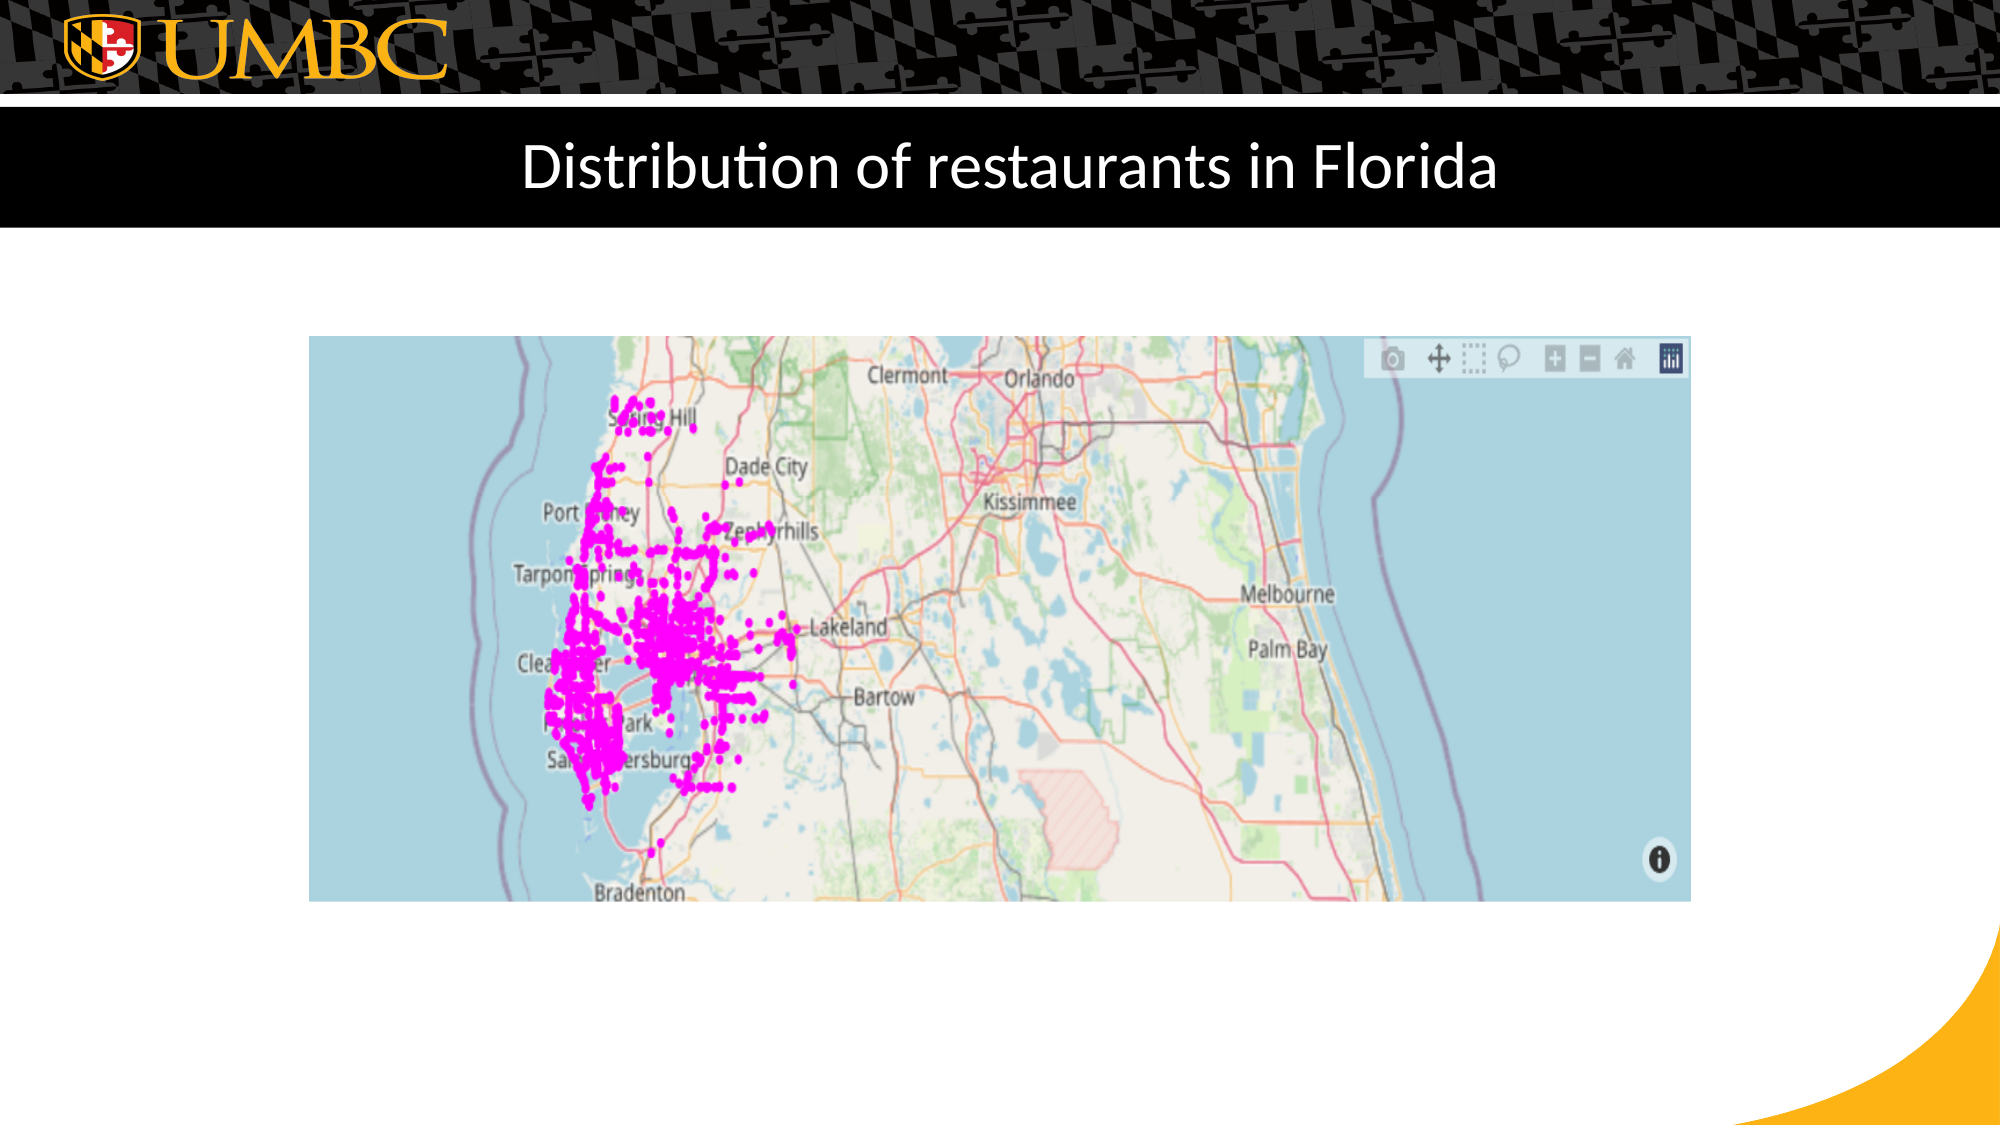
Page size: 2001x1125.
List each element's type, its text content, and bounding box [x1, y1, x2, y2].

picture [1732, 921, 2000, 1125]
text_box [0, 105, 2000, 230]
title Distribution of restaurants in Florida [91, 105, 1931, 228]
picture [0, 0, 2000, 94]
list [309, 336, 1691, 905]
